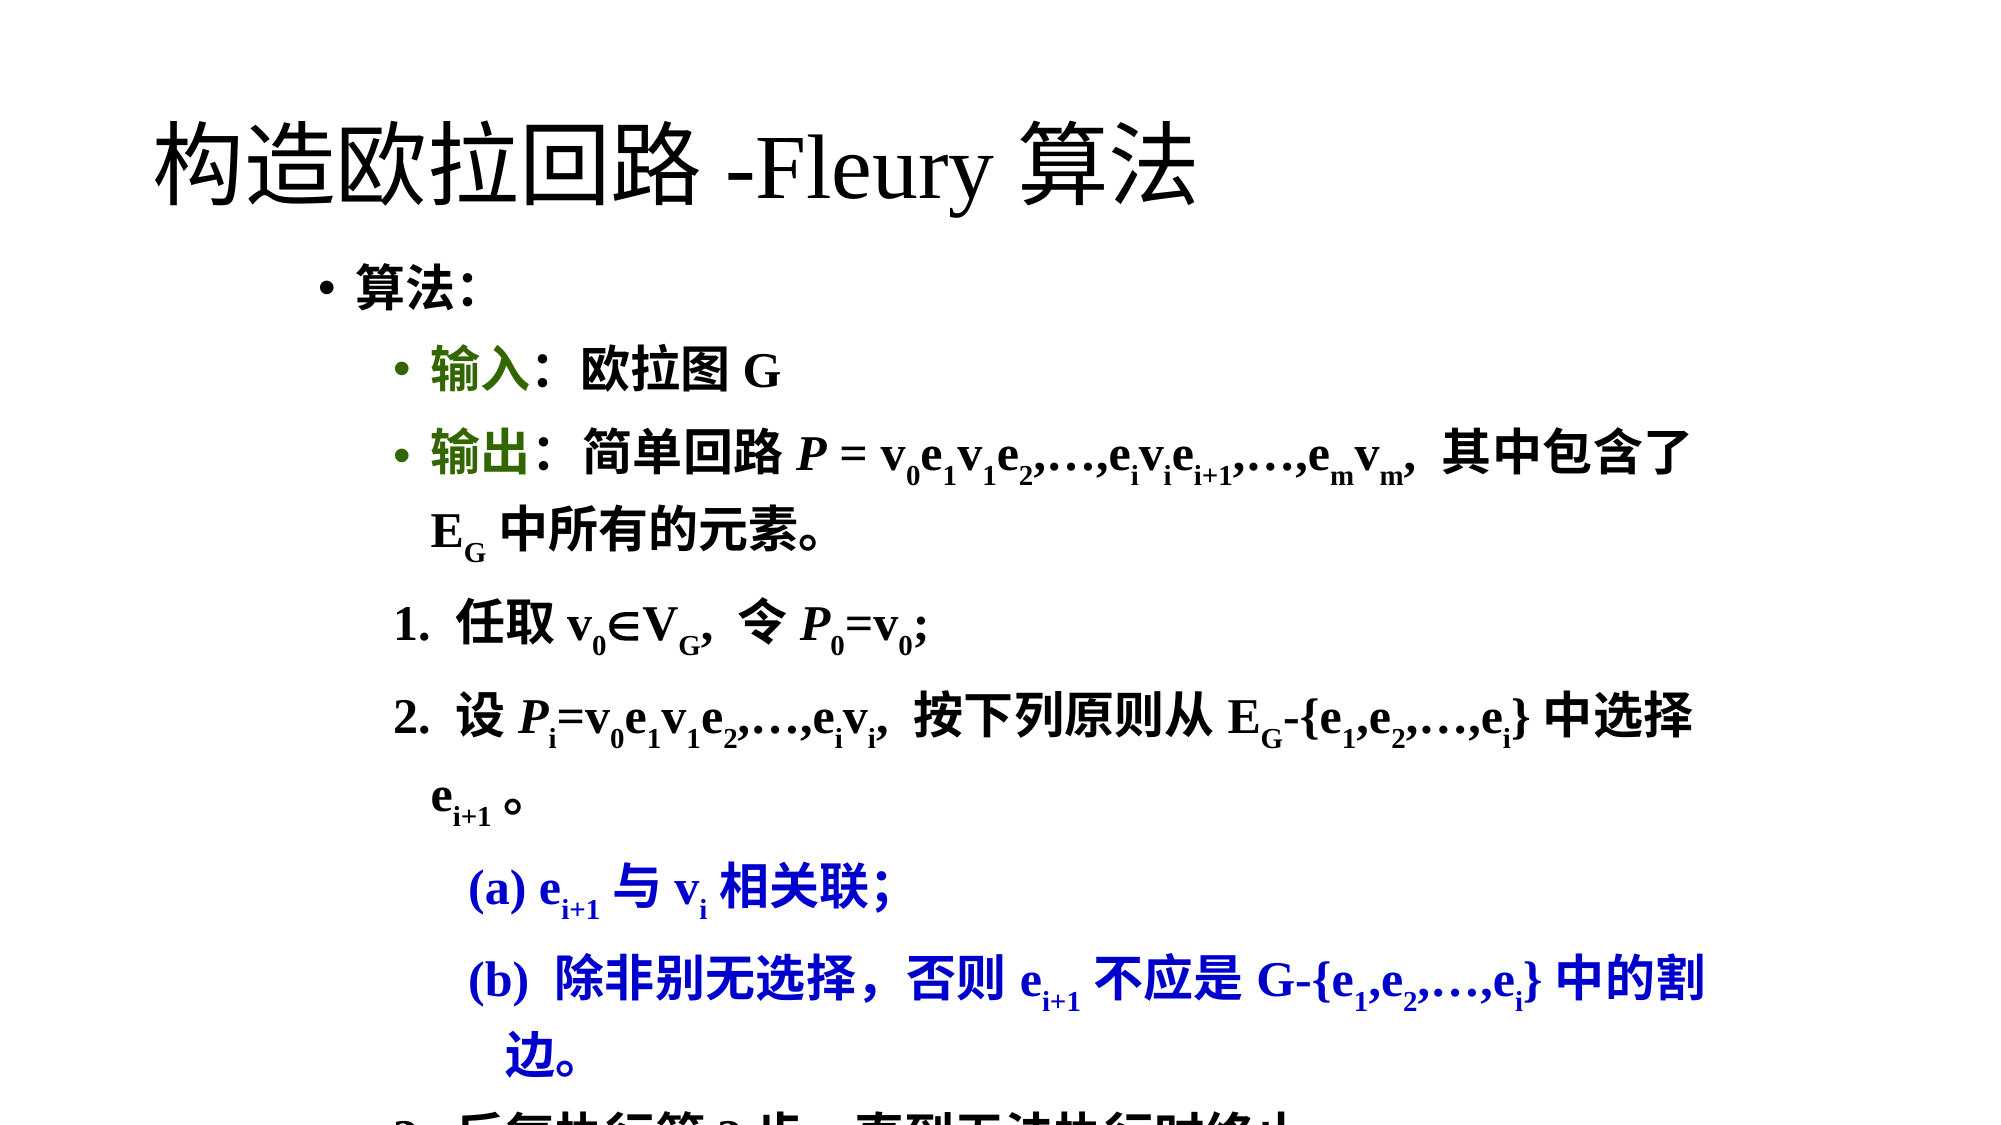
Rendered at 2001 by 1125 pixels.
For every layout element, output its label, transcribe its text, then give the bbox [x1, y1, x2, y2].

list 算法： 输入：欧拉图G 输出：简单回路P = v0e1v1e2,…,eiviei+1,…,emvm, 其中包含了EG中所有的元素。 1. 任取v0VG, 令P0=v0; 2. 设Pi=v0e1v1e2,…,eivi, 按下列原则从EG-{e1,e2,…,ei}中选择ei+1。 (a) ei+1与vi相关联； (b) 除非别无选择，否则ei+1不应是G-{e1,e2,…,ei}中的割边。 3. 反复执行第2步，直到无法执行时终止。 [303, 243, 1721, 1047]
title 构造欧拉回路-Fleury算法 [137, 59, 1863, 278]
